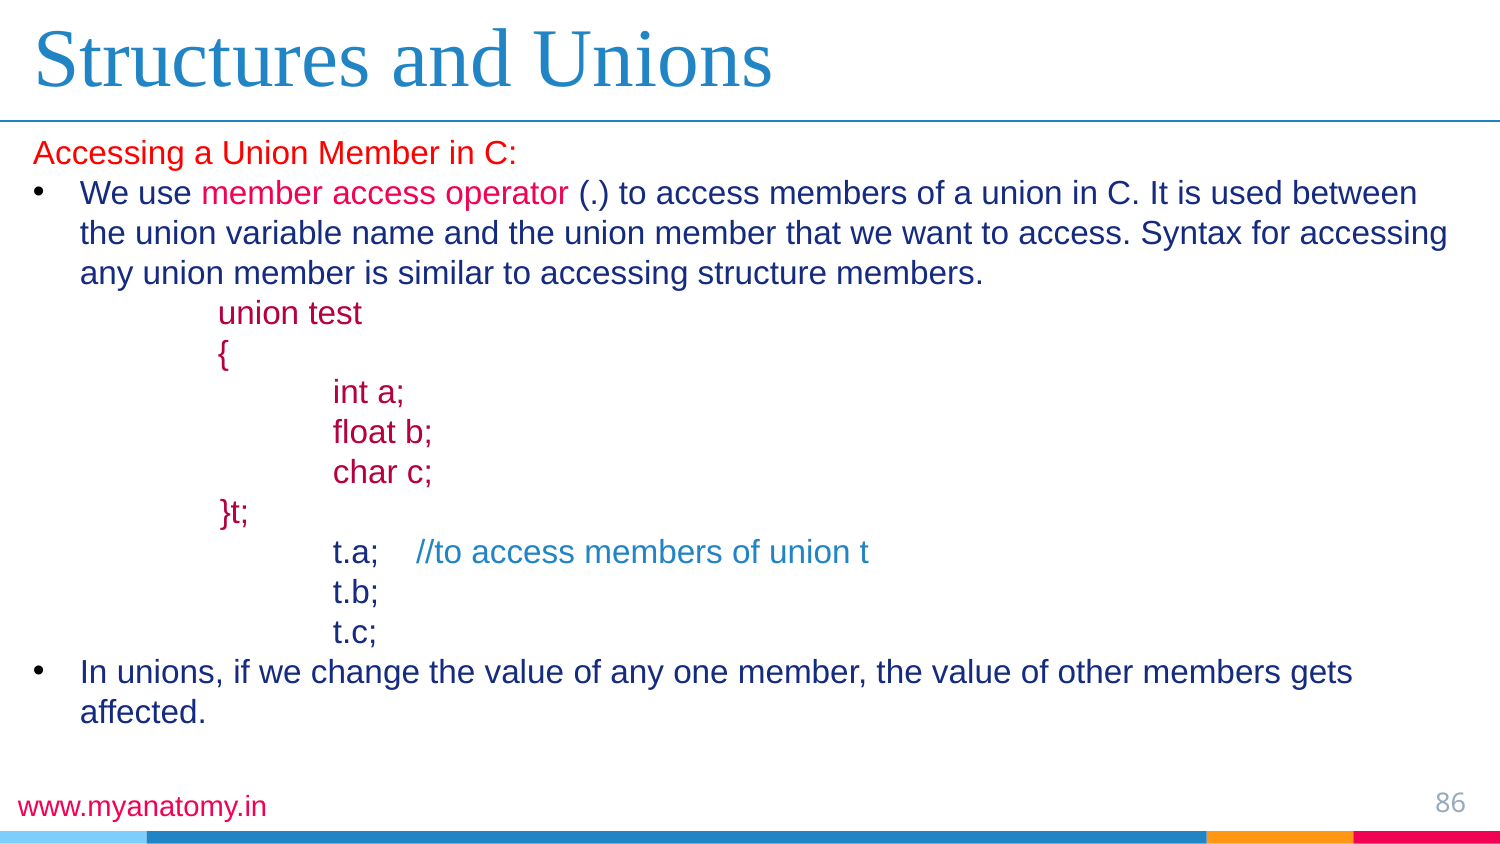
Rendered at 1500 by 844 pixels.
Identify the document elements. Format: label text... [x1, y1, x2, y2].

text_box Accessing a Union Member in C: We use member access operator (.) to access members of a union in C. It is used between the union variable name and the union member that we want to access. Syntax for accessing any union member is similar to accessing structure members. union test { int a; float b; char c; }t; t.a; //to access members of union t t.b; t.c; In unions, if we change the value of any one member, the value of other members gets affected. [18, 129, 1482, 738]
slide_number 86 [1391, 770, 1482, 822]
title Structures and Unions [18, 15, 1471, 119]
text_box www.myanatomy.in [3, 780, 283, 830]
